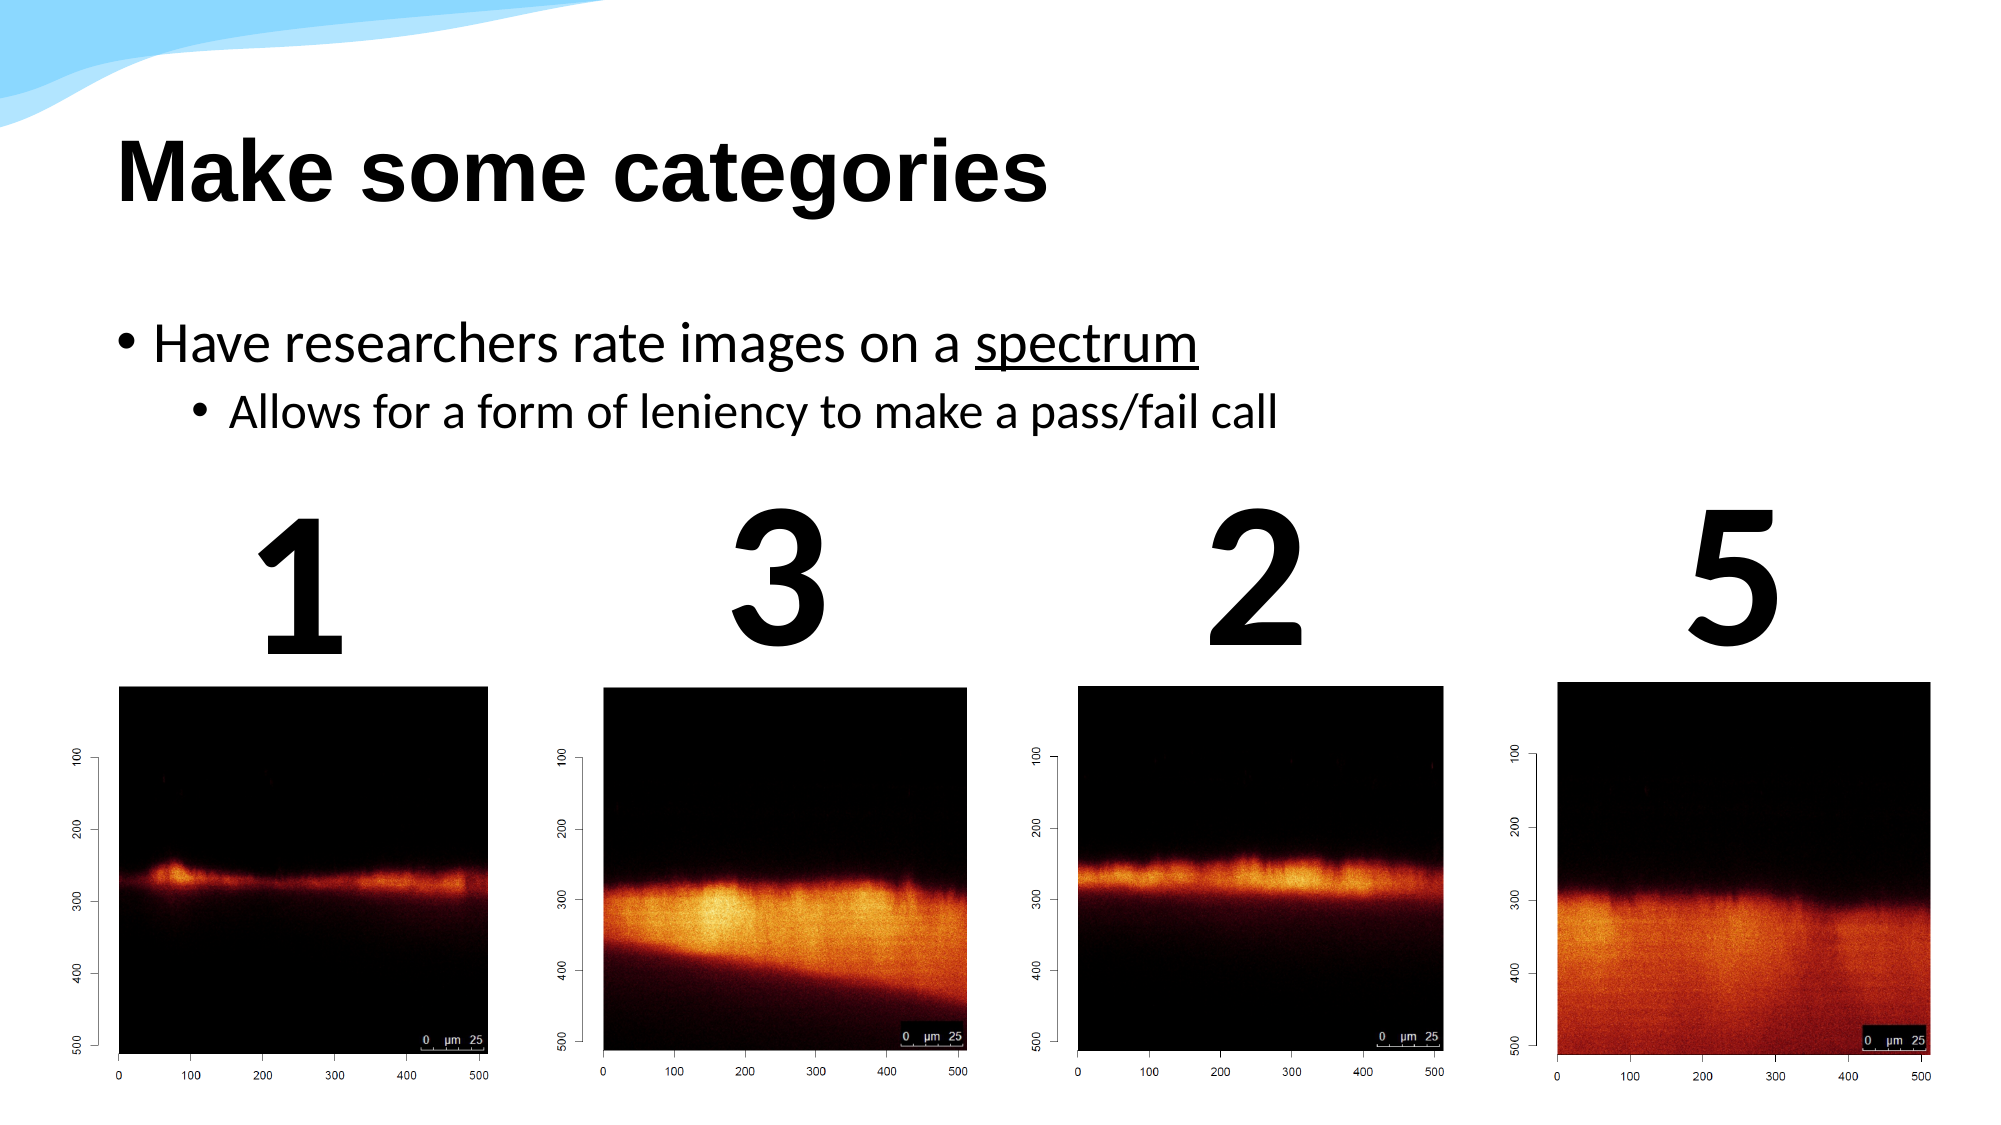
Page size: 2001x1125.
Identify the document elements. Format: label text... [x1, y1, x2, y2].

picture [1496, 670, 1962, 1104]
text_box 2 [1189, 429, 1325, 674]
picture [1011, 674, 1482, 1096]
text_box 3 [709, 429, 846, 674]
picture [42, 679, 522, 1102]
text_box 1 [229, 438, 366, 679]
text_box Have researchers rate images on a spectrum Allows for a form of leniency to make a pass/fail call [101, 304, 1807, 1125]
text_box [0, 0, 611, 128]
text_box Make some categories [101, 64, 2000, 283]
text_box 5 [1668, 429, 1804, 670]
picture [529, 674, 1001, 1096]
